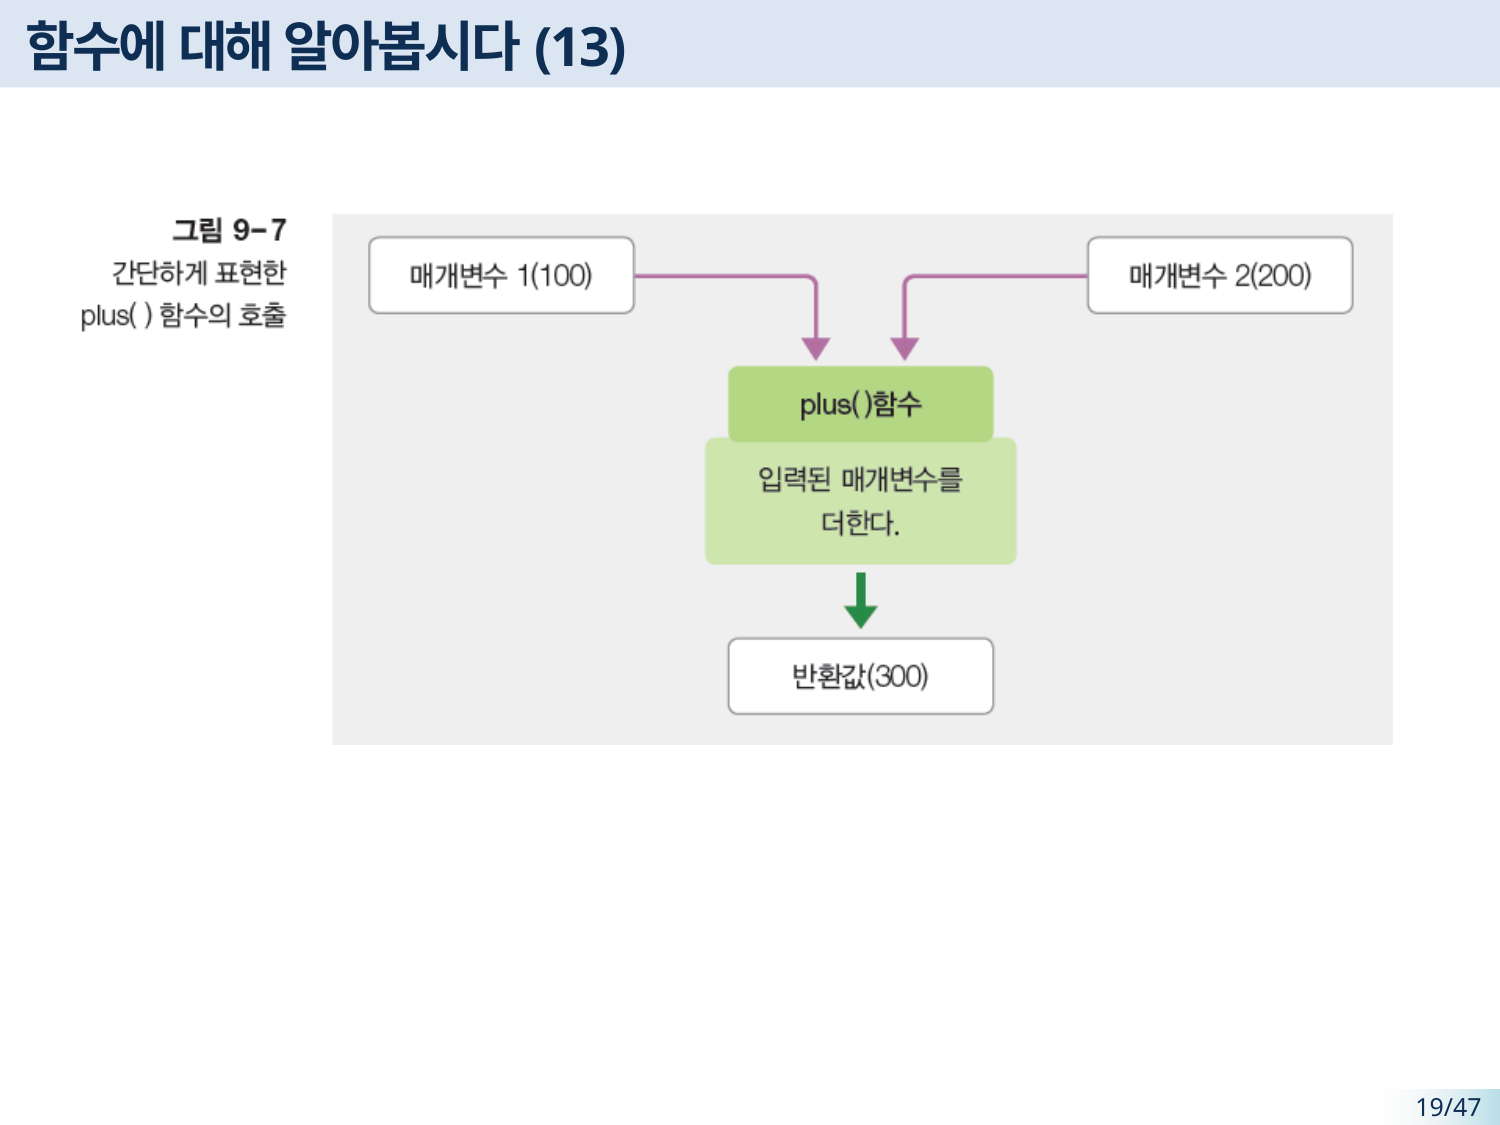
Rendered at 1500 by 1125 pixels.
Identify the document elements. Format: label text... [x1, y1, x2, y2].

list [73, 208, 1393, 745]
title 함수에 대해 알아봅시다(13) [10, 5, 1288, 84]
